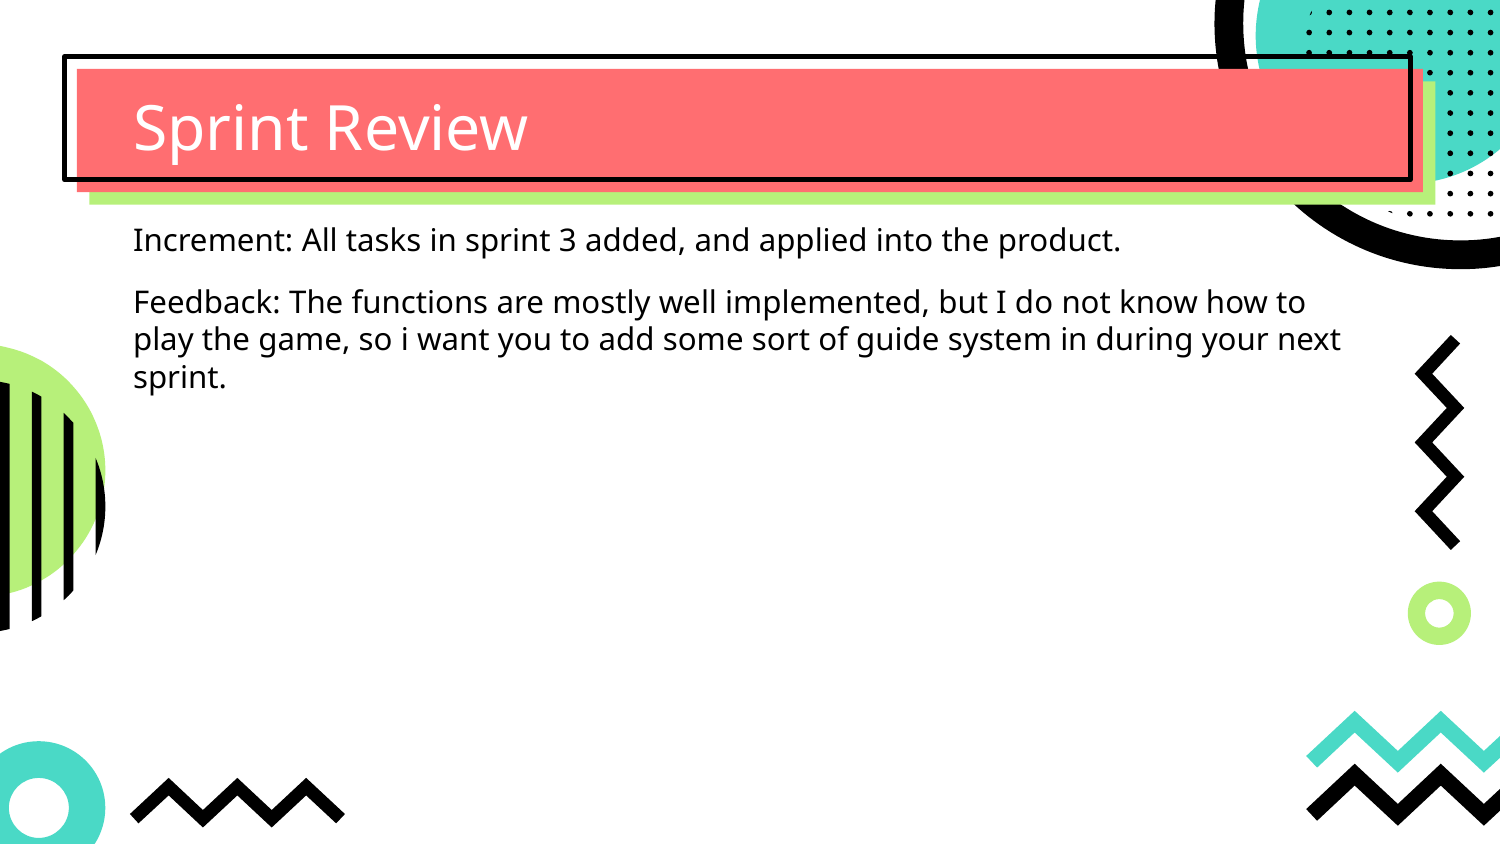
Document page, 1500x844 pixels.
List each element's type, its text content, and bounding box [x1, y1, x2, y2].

title Sprint Review [118, 72, 1382, 167]
list Increment: All tasks in sprint 3 added, and applied into the product. Feedback: The functions are mostly well implemented, but I do not know how to play the game, so i want you to add some sort of guide system in during your next sprint. [118, 204, 1382, 750]
